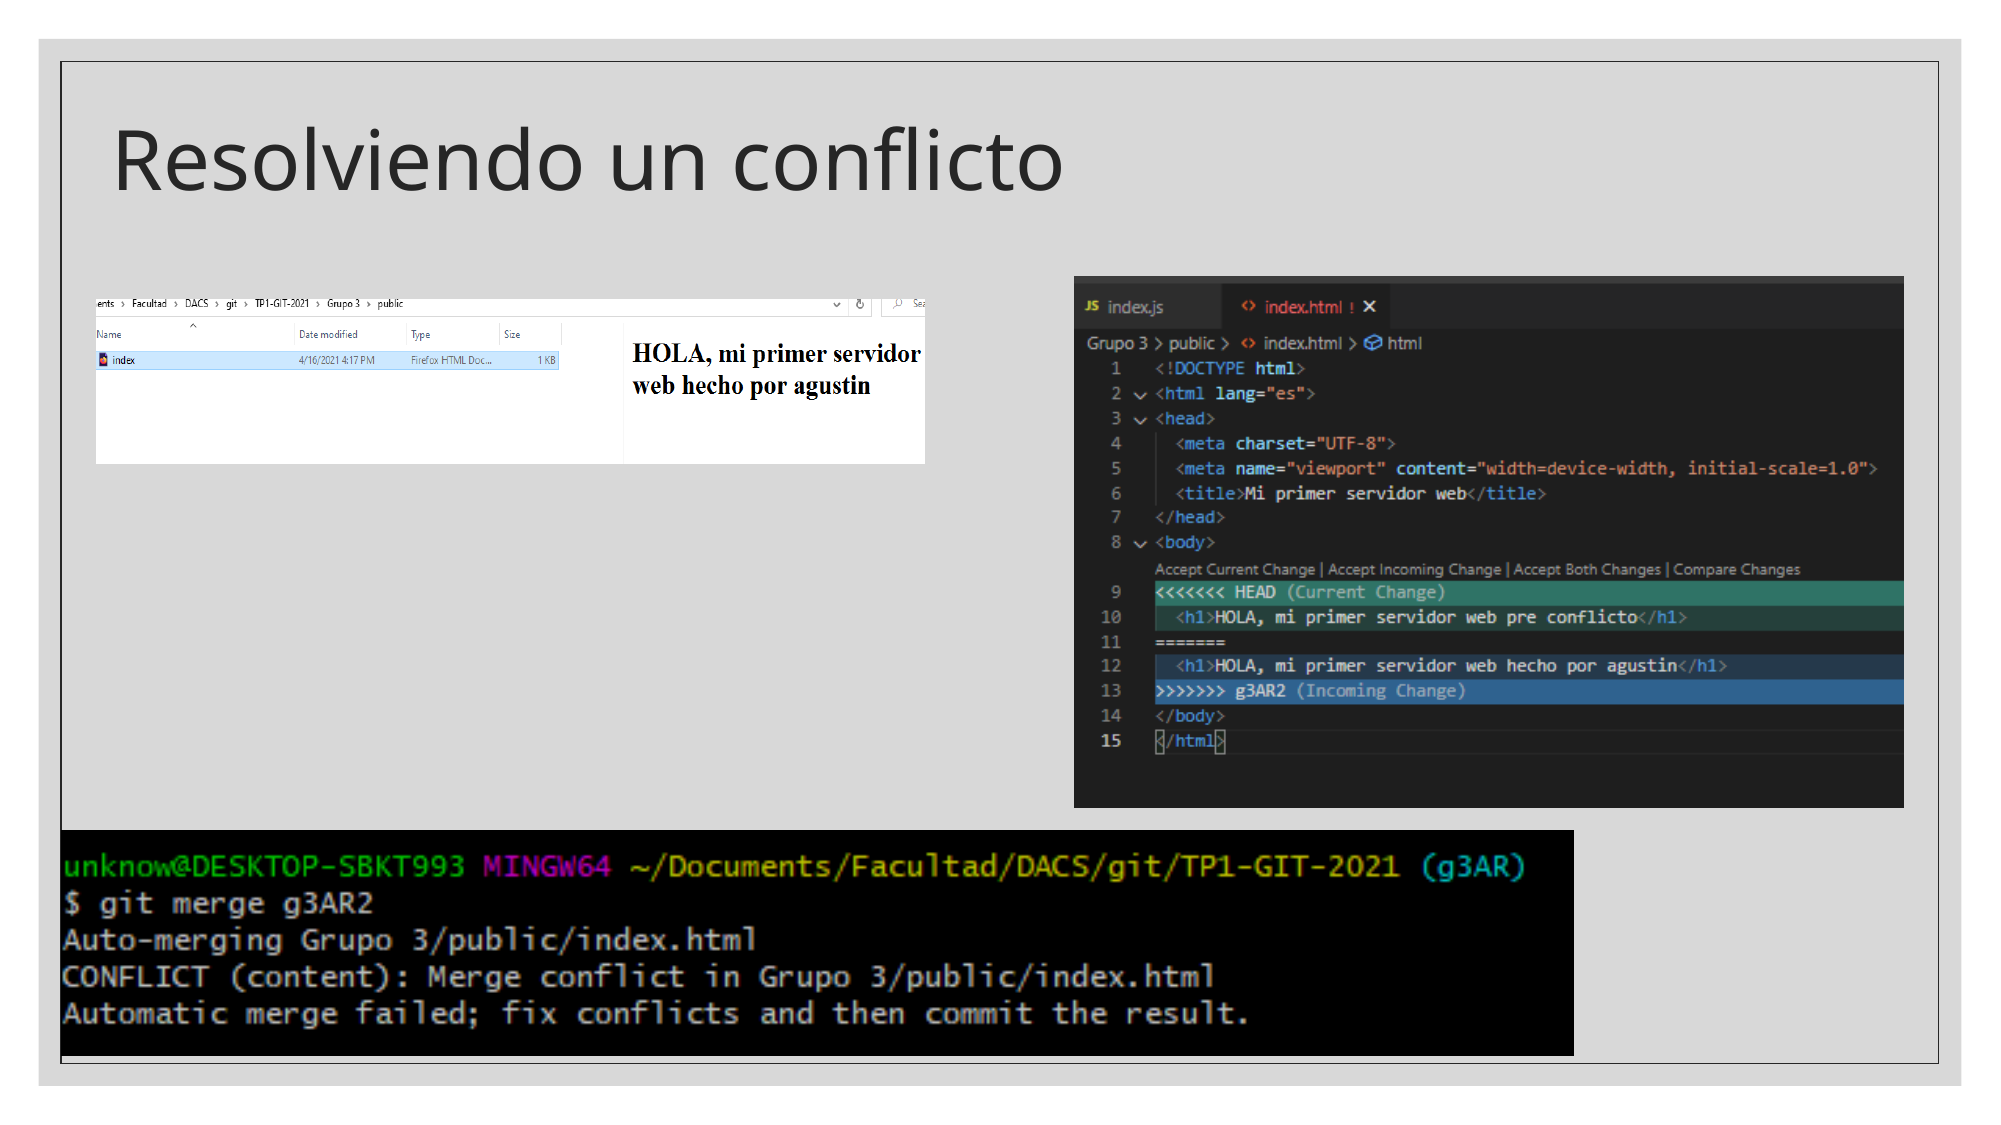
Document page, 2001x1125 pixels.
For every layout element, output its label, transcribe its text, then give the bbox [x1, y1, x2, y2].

picture [1074, 276, 1904, 808]
picture [61, 830, 1574, 1056]
picture [96, 299, 925, 464]
title Resolviendo un conflicto [96, 51, 1747, 277]
